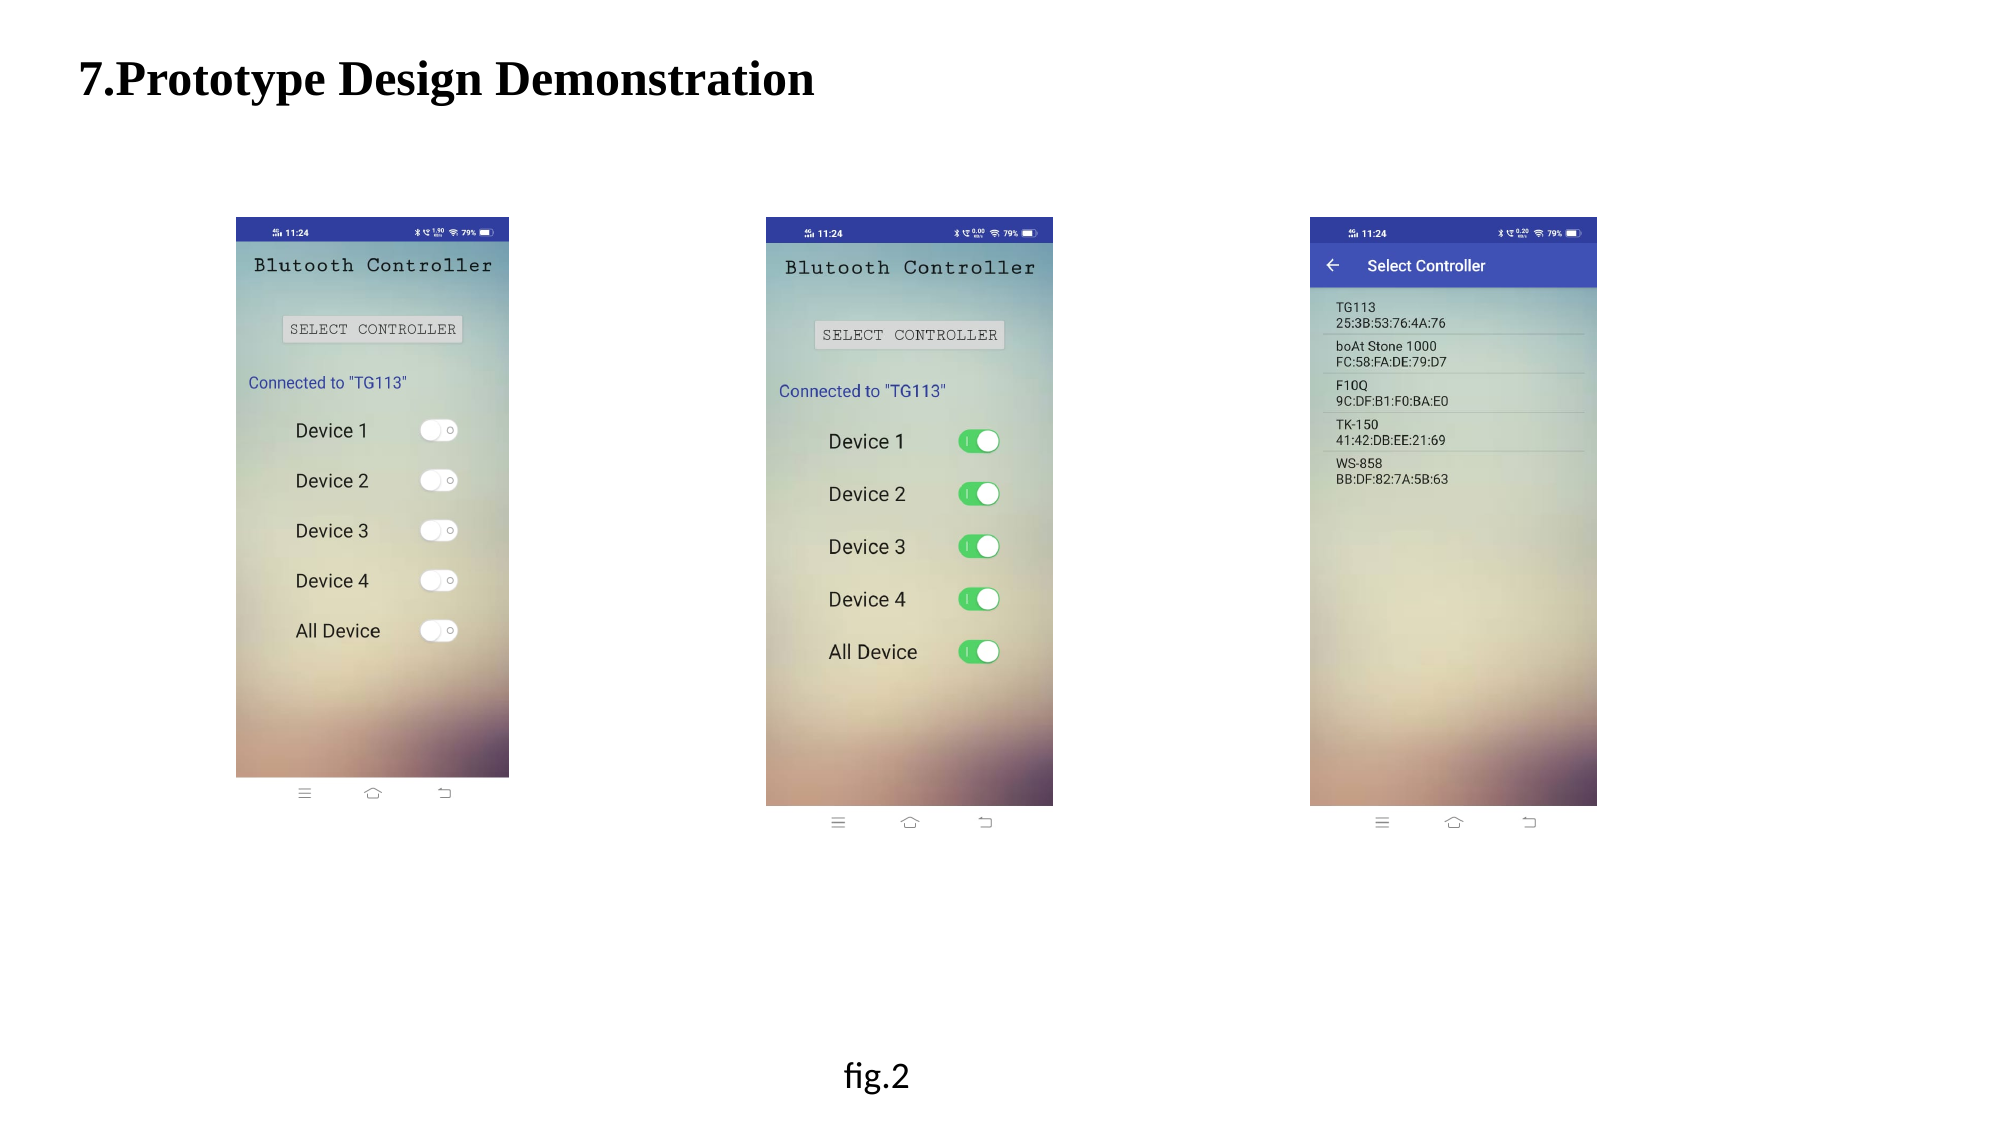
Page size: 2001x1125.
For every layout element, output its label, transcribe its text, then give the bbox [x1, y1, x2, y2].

picture [236, 217, 509, 809]
picture [766, 217, 1053, 839]
picture [1310, 217, 1597, 839]
title 7.Prototype Design Demonstration [63, 0, 1789, 218]
text_box fig.2 [829, 1043, 925, 1104]
